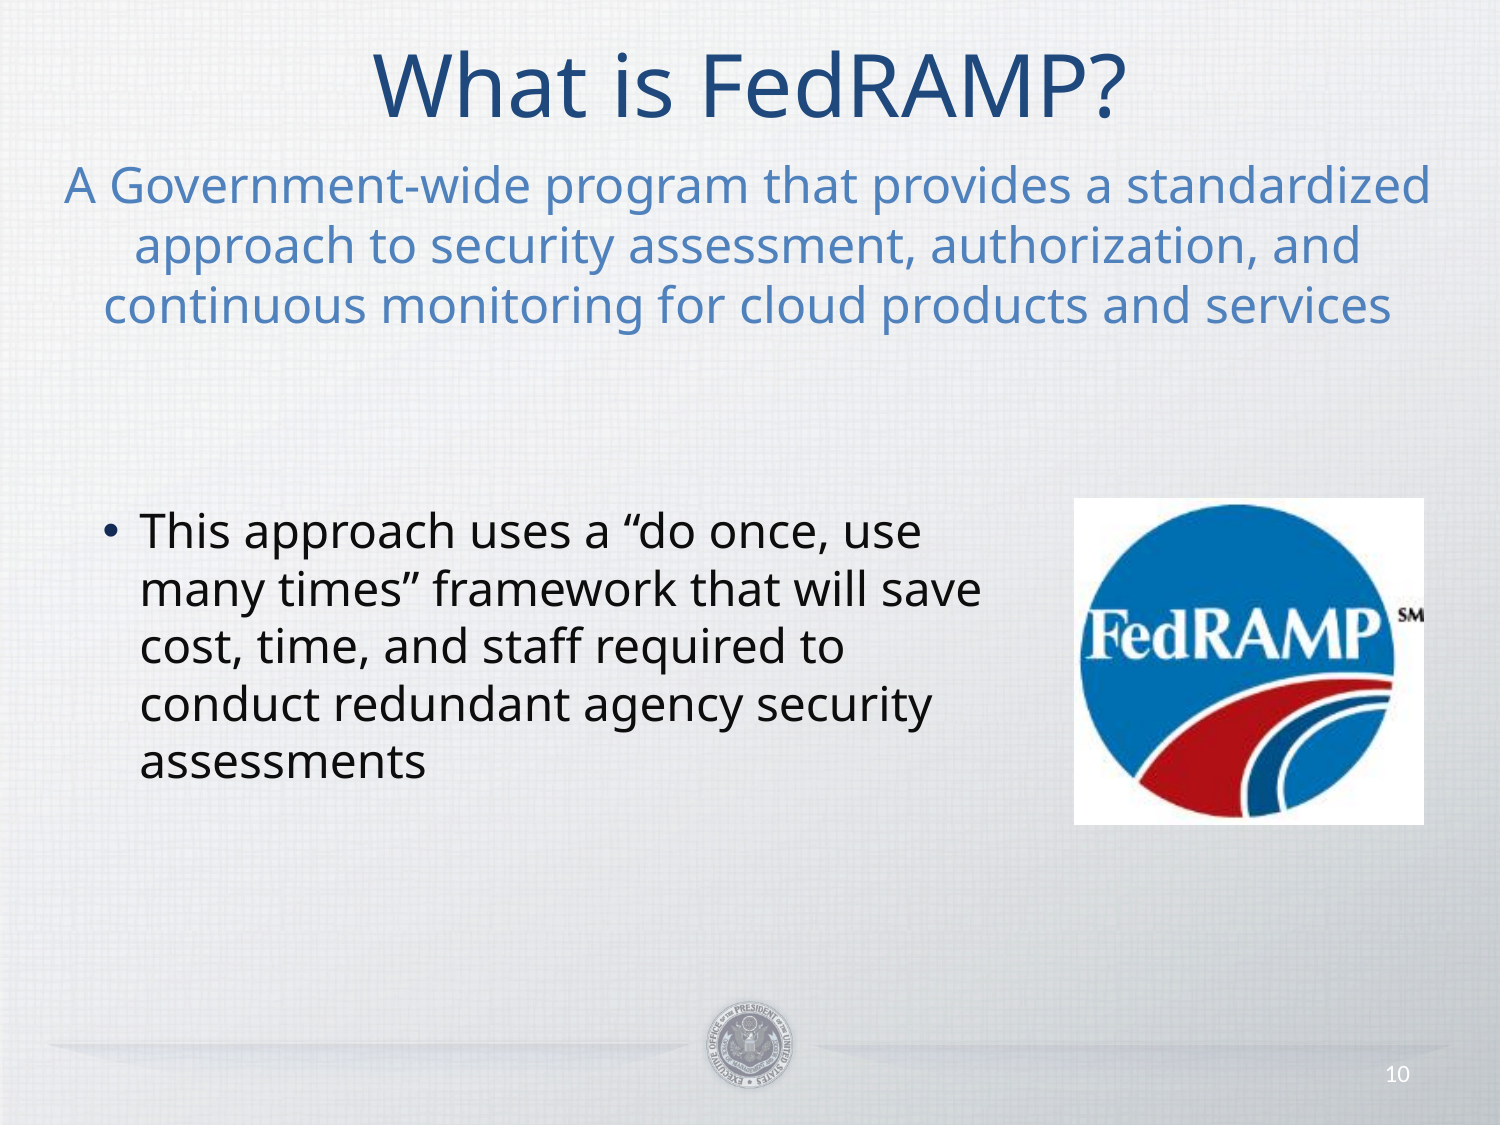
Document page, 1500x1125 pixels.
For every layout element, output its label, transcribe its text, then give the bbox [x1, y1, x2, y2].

slide_number 10 [1074, 1042, 1425, 1103]
text_box This approach uses a “do once, use many times” framework that will save cost, time, and staff required to conduct redundant agency security assessments [87, 493, 1019, 830]
title What is FedRAMP? [0, 1, 1500, 164]
text_box A Government-wide program that provides a standardized approach to security assessment, authorization, and continuous monitoring for cloud products and services [37, 146, 1461, 399]
picture [0, 164, 1500, 1125]
